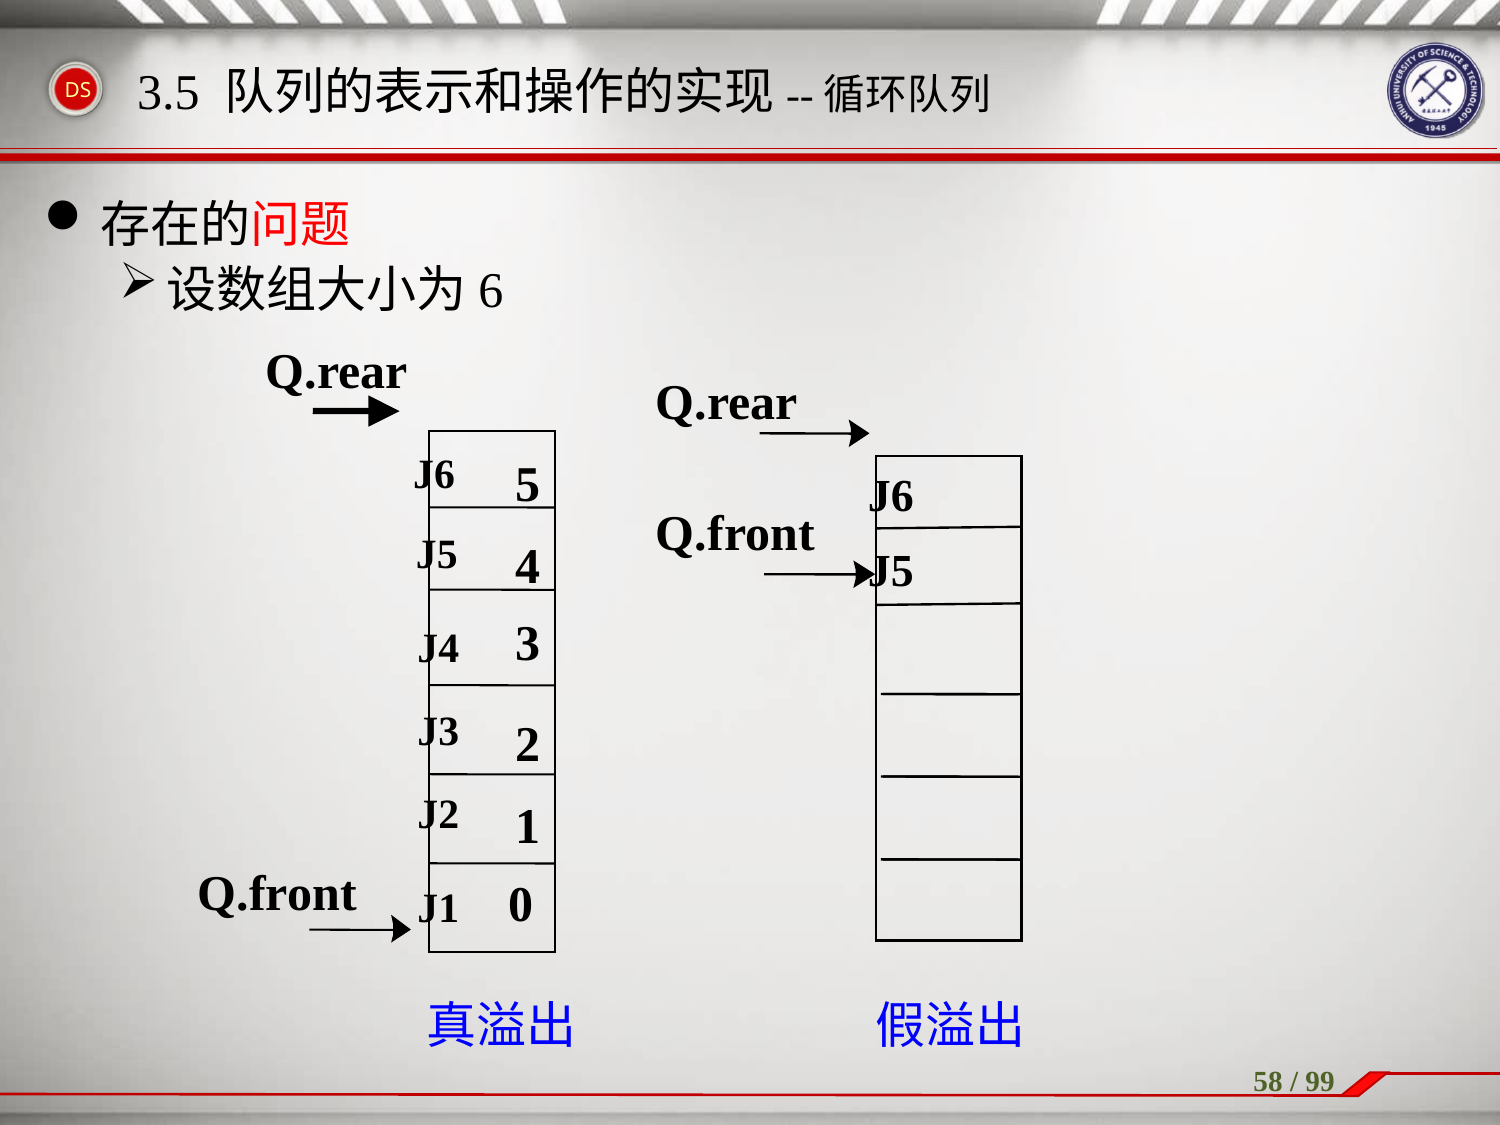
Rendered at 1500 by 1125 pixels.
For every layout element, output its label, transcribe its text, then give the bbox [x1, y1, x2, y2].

title 3.5 队列的表示和操作的实现--循环队列 [122, 42, 1376, 137]
text_box 真溢出 [265, 985, 714, 1061]
list 存在的问题 设数组大小为6 [29, 184, 1471, 1083]
picture [0, 161, 1500, 1094]
text_box 假溢出 [714, 985, 1187, 1061]
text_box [253, 337, 597, 953]
picture [0, 1075, 1500, 1125]
picture [0, 0, 1500, 153]
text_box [711, 369, 1022, 941]
